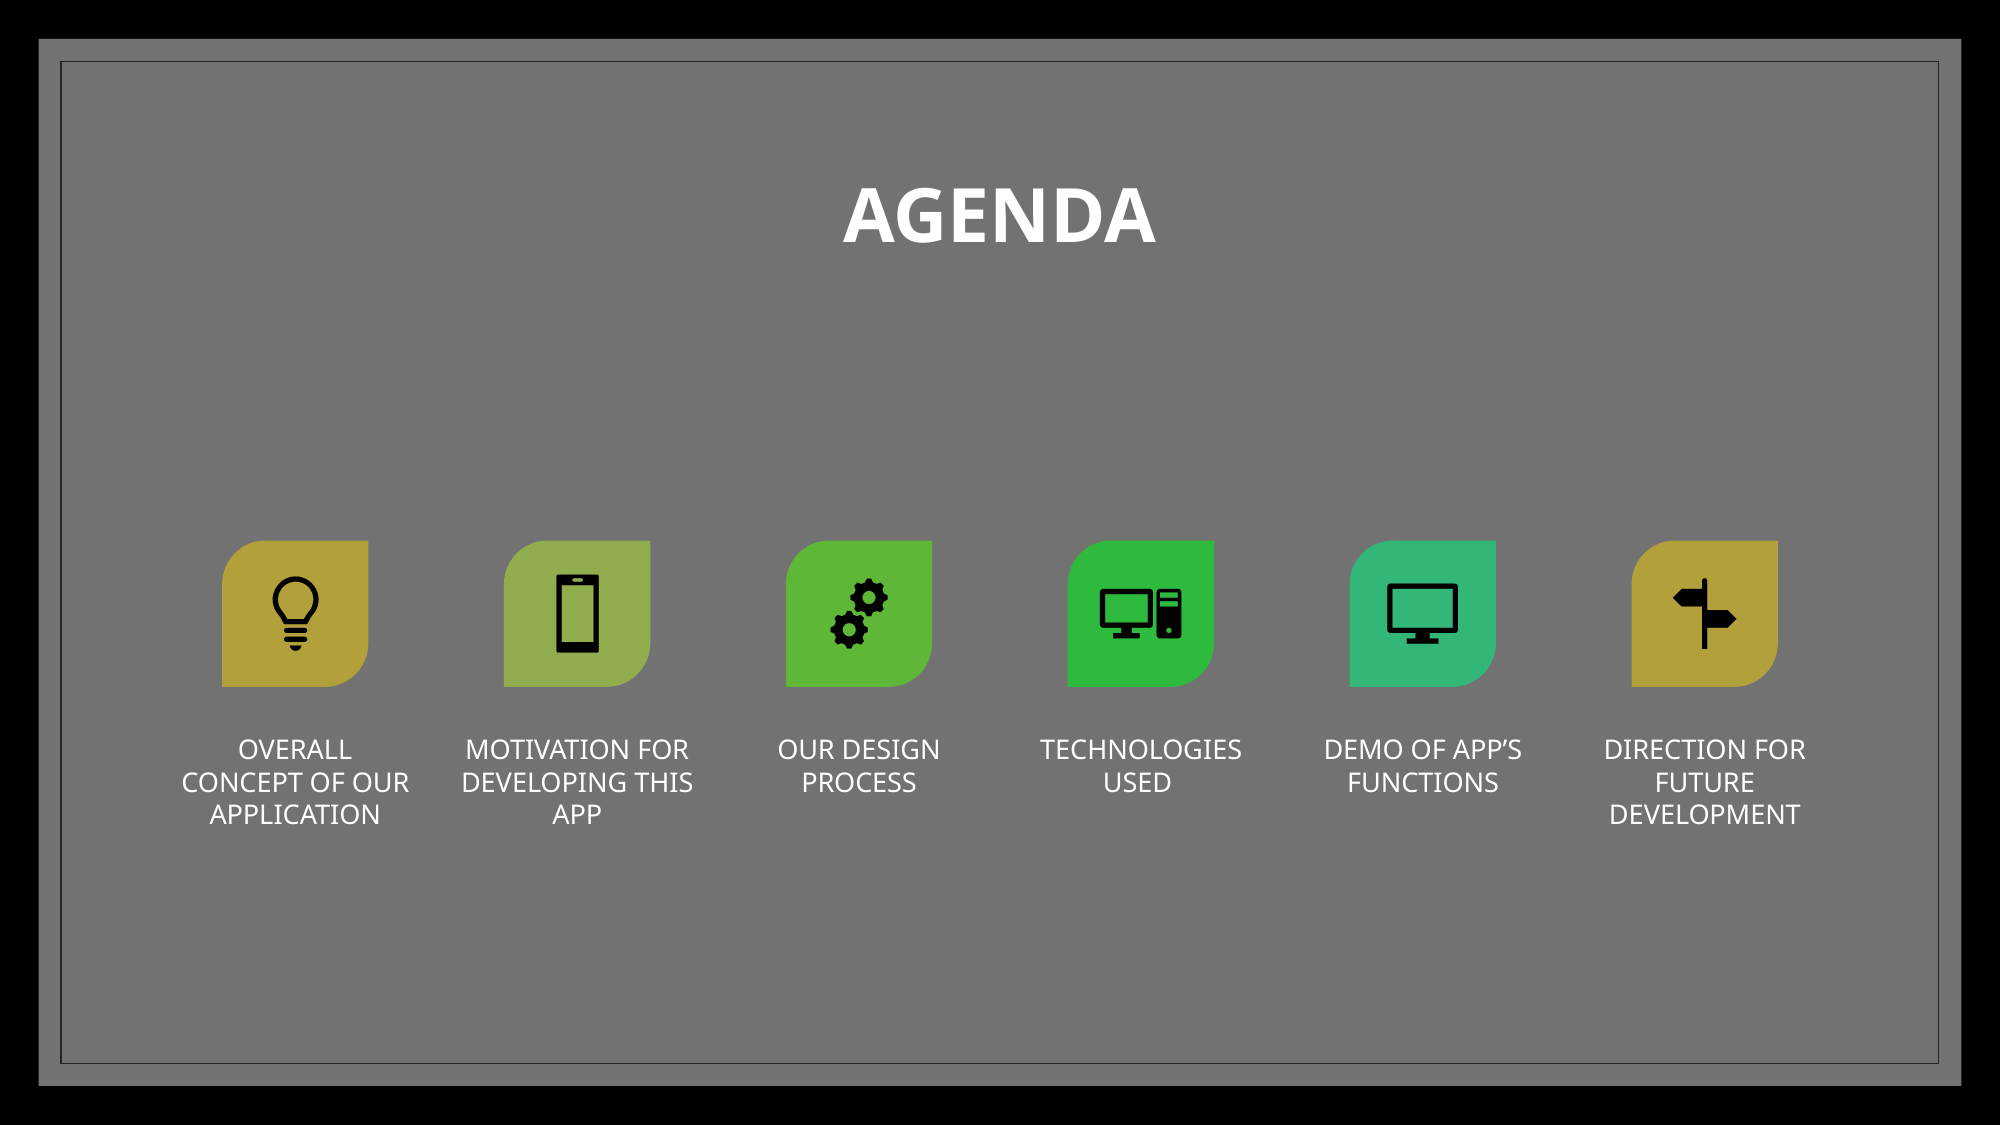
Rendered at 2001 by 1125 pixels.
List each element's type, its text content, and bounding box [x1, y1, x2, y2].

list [174, 378, 1825, 991]
title AGENDA [174, 105, 1825, 331]
